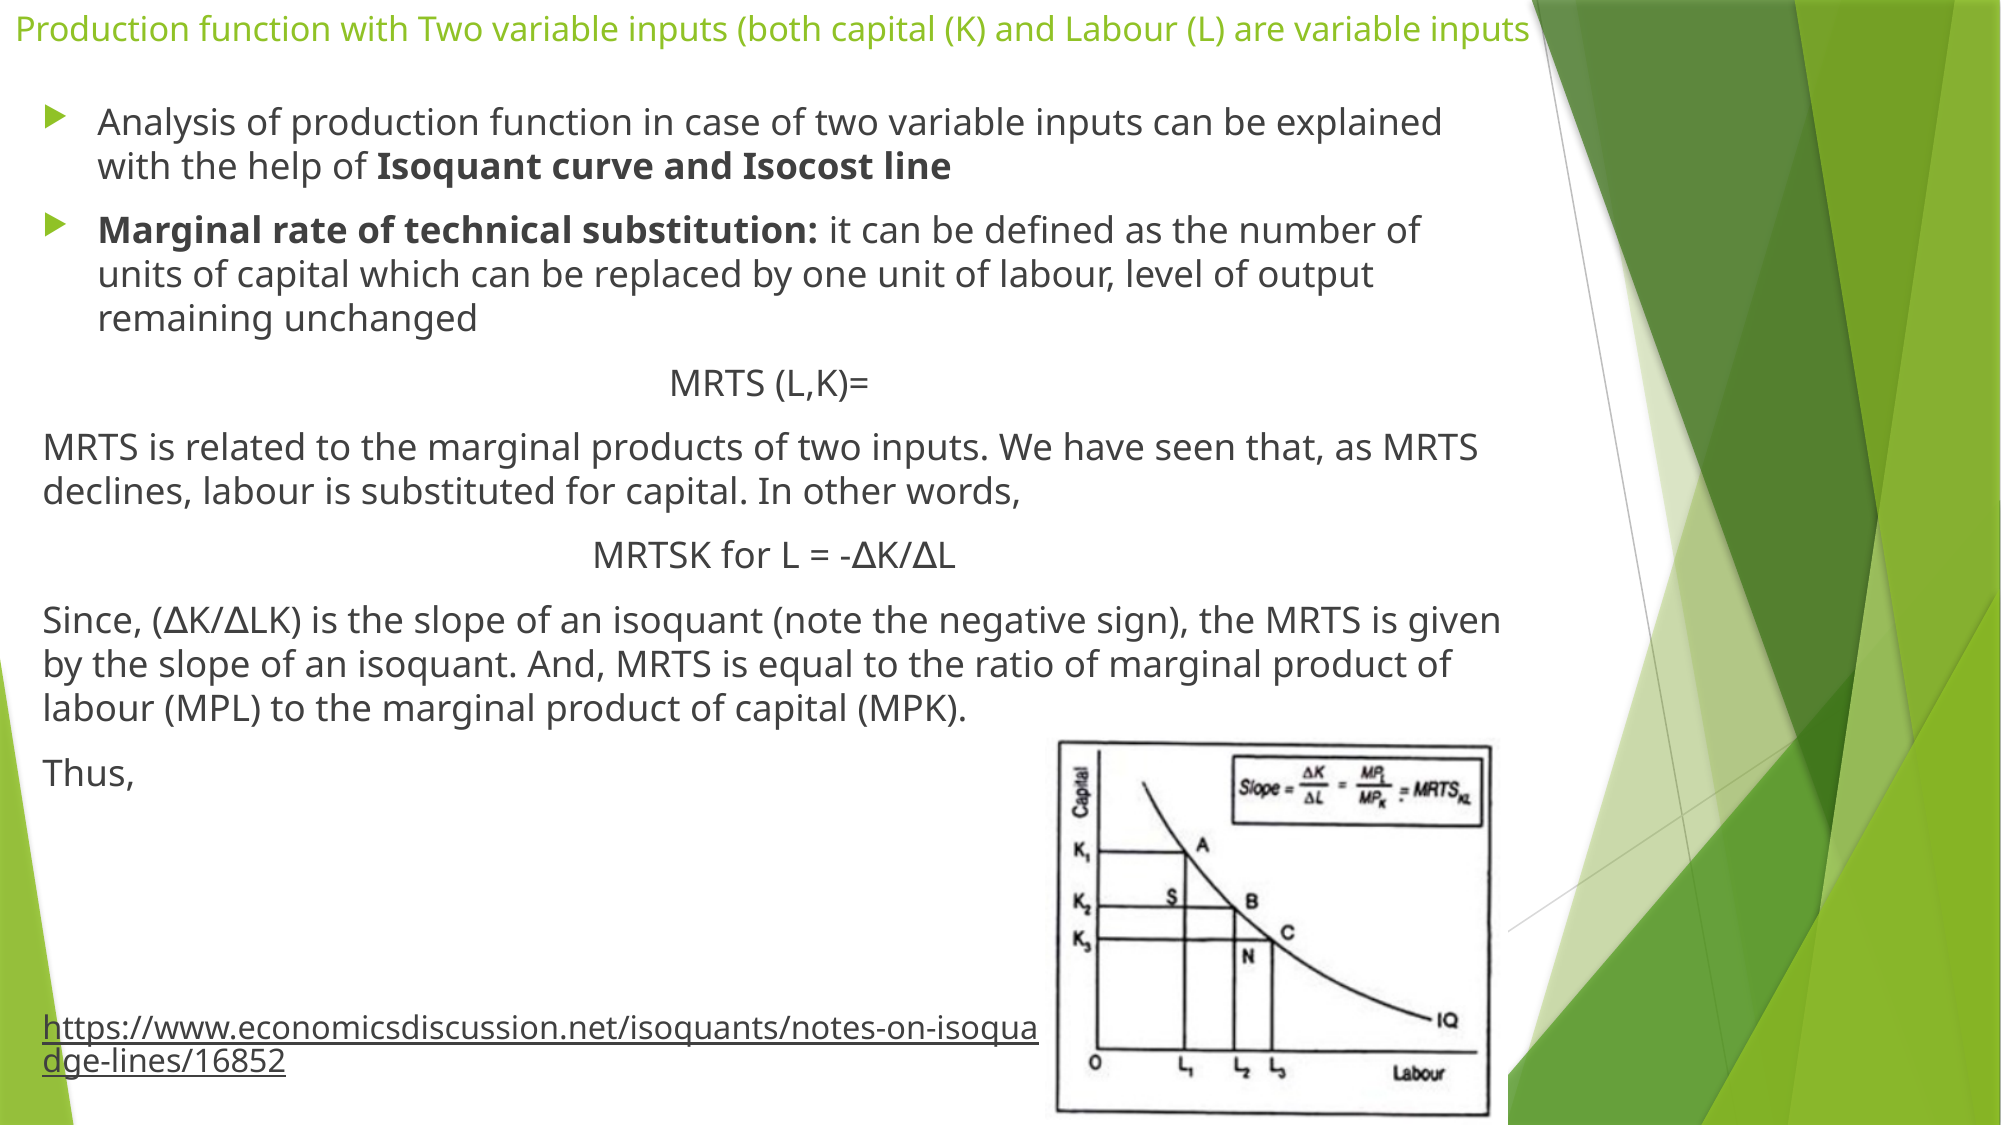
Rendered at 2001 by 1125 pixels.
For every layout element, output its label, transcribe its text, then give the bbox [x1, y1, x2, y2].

title Production function with Two variable inputs (both capital (K) and Labour (L) are variable inputs [0, 0, 1679, 91]
picture [1039, 729, 1509, 1125]
